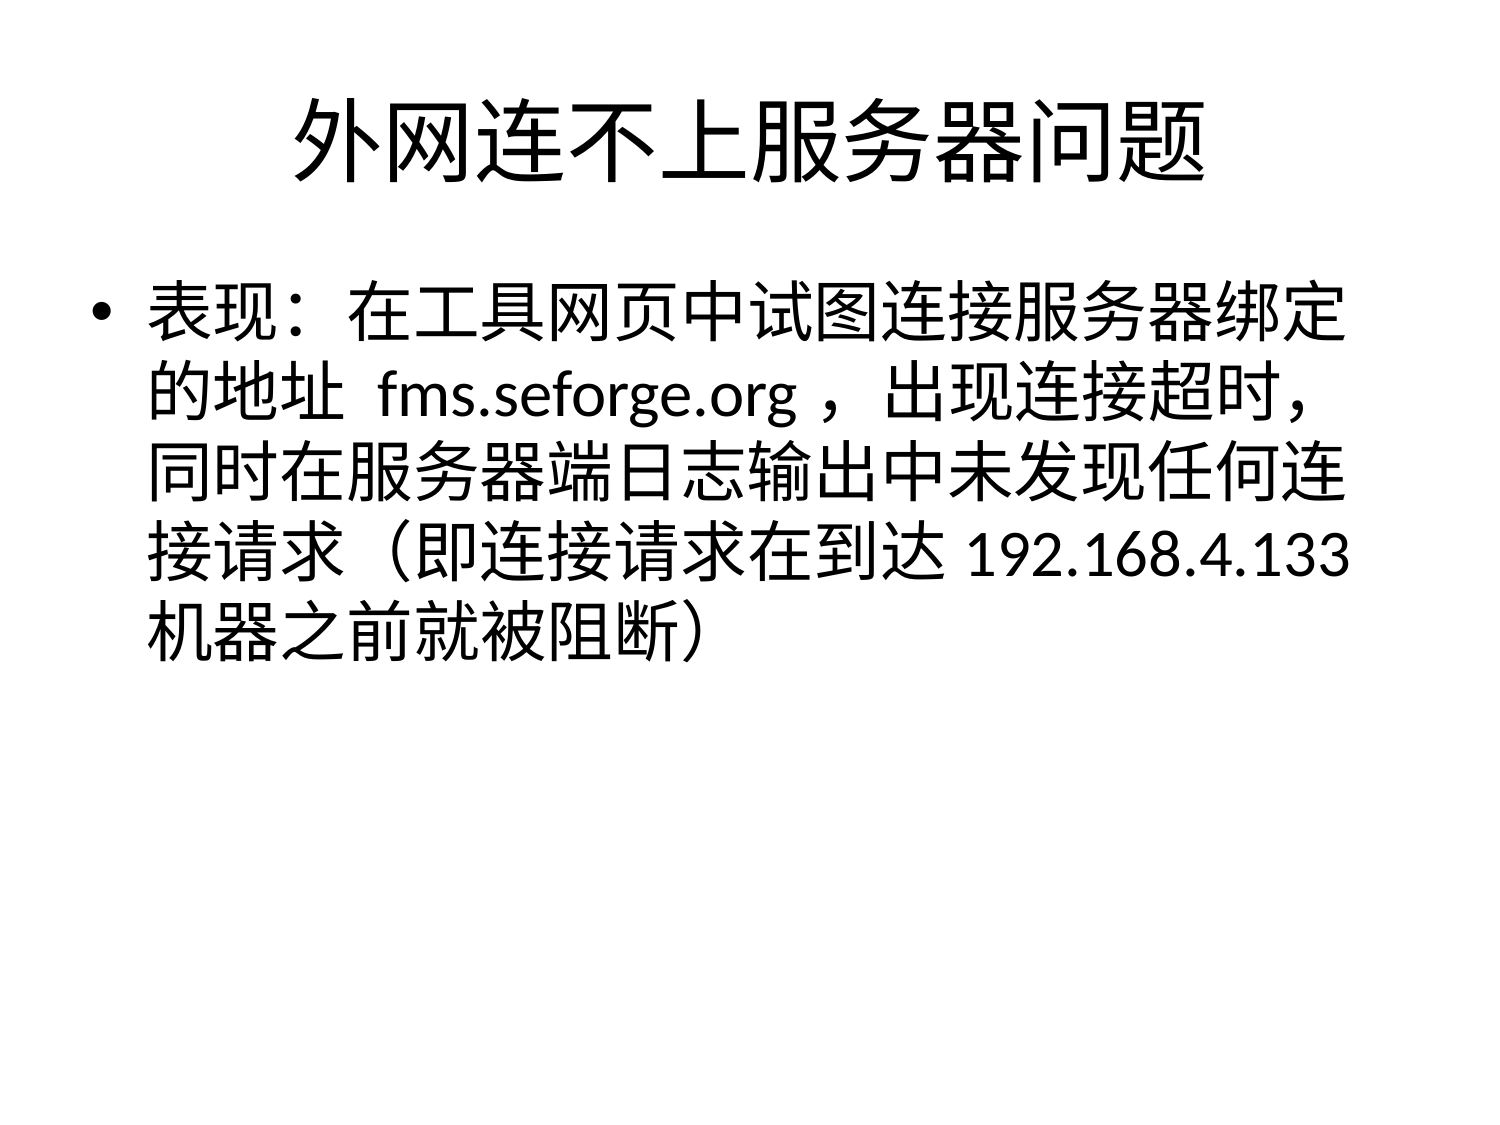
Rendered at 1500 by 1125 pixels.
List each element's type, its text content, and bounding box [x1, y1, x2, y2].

list 表现：在工具网页中试图连接服务器绑定的地址 fms.seforge.org，出现连接超时，同时在服务器端日志输出中未发现任何连接请求（即连接请求在到达192.168.4.133机器之前就被阻断） [75, 262, 1425, 1005]
title 外网连不上服务器问题 [75, 45, 1425, 233]
